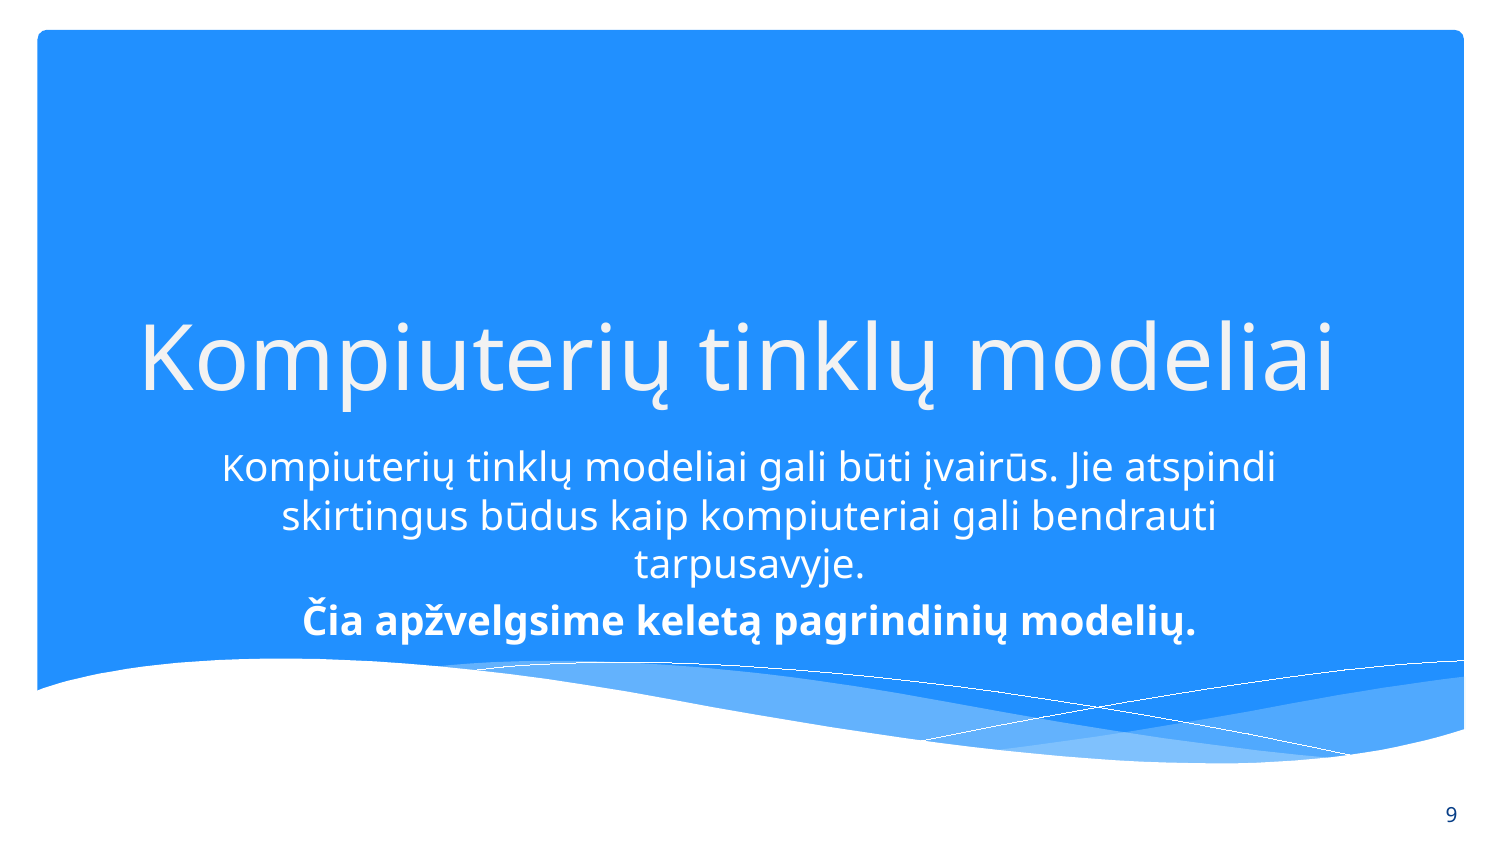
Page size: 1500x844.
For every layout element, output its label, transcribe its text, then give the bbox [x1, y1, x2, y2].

subtitle Kompiuterių tinklų modeliai gali būti įvairūs. Jie atspindi skirtingus būdus kaip kompiuteriai gali bendrauti tarpusavyje. Čia apžvelgsime keletą pagrindinių modelių. [180, 433, 1320, 653]
title Kompiuterių tinklų modeliai [112, 196, 1388, 416]
slide_number 9 [1402, 793, 1500, 839]
